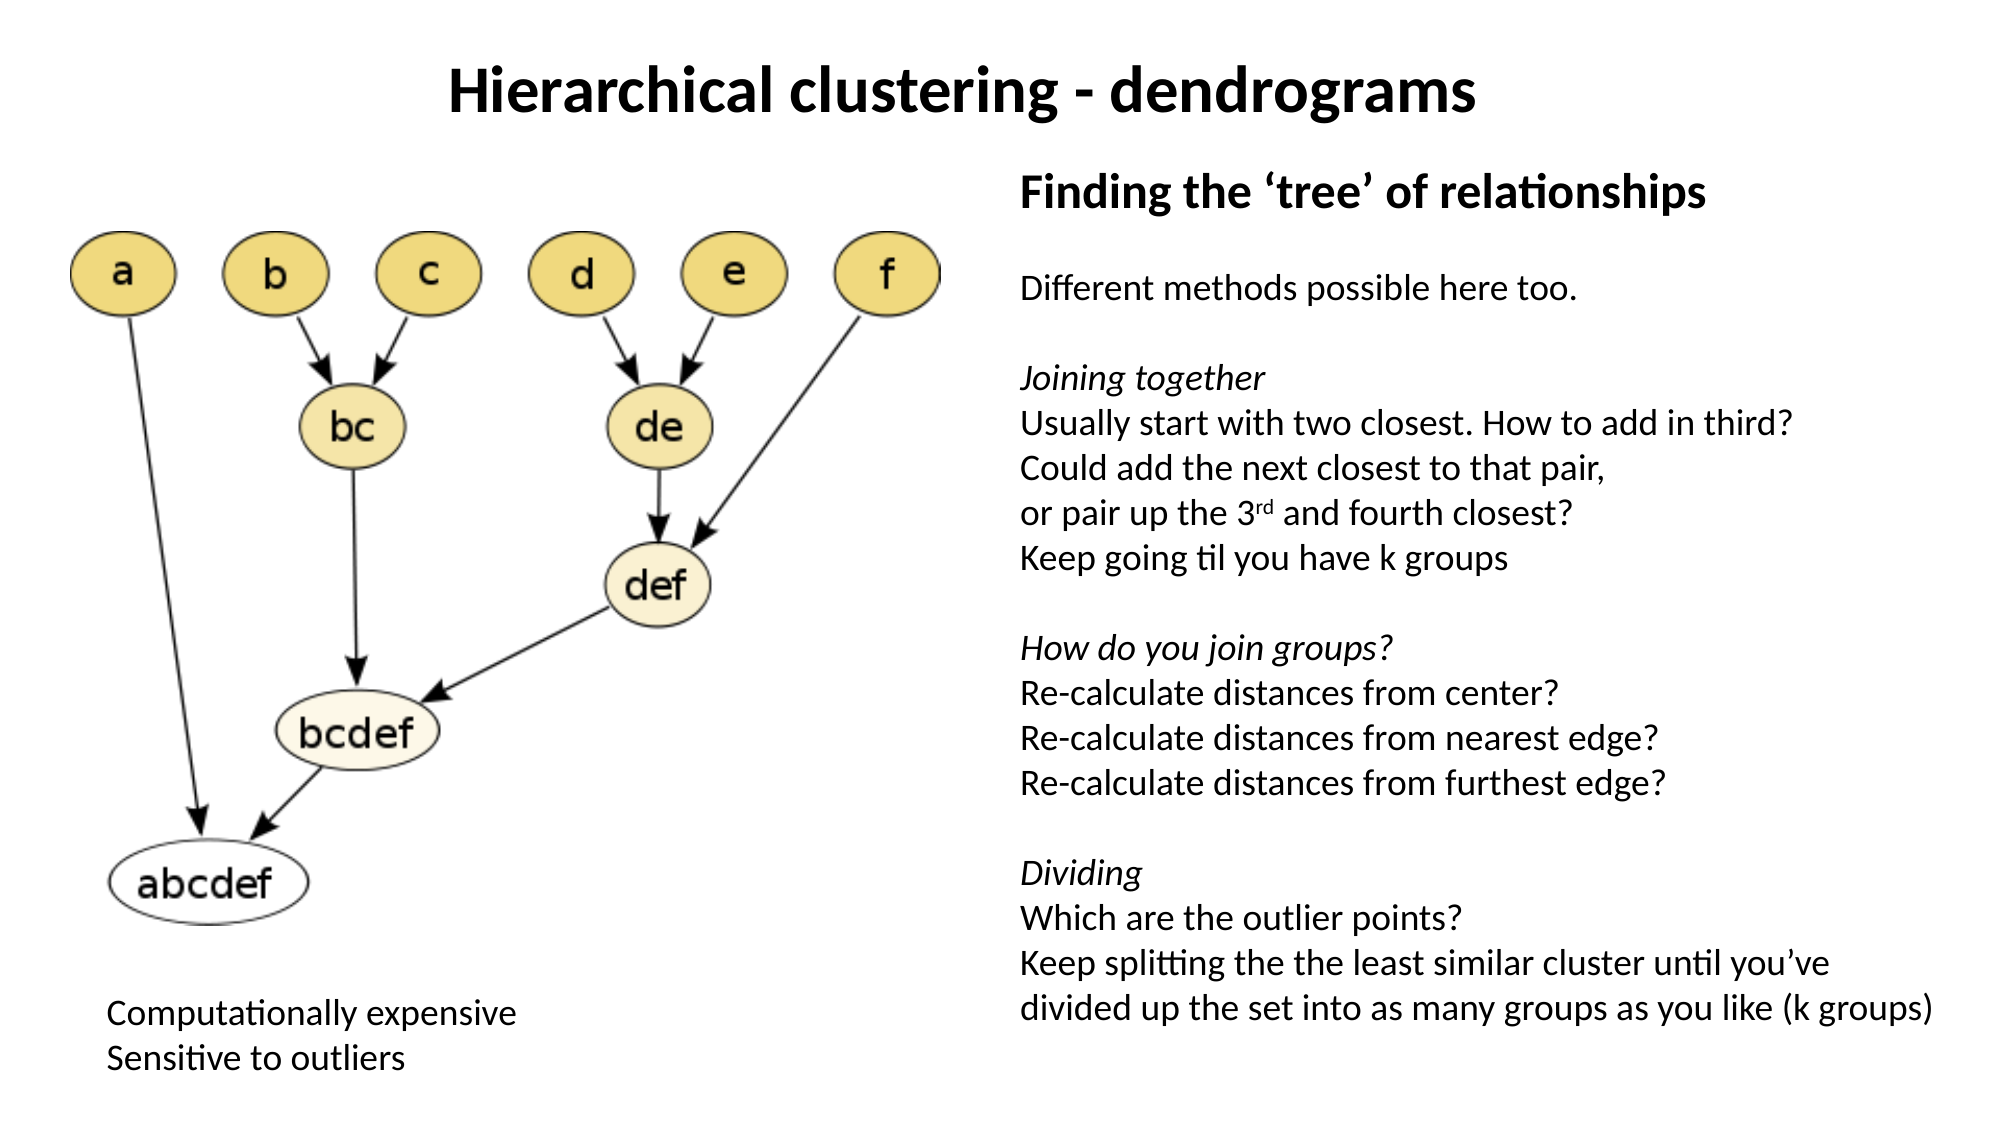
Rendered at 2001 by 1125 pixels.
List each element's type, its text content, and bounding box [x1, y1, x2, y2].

text_box Computationally expensive Sensitive to outliers [91, 980, 533, 1086]
text_box Finding the ‘tree’ of relationships Different methods possible here too. Joining together Usually start with two closest. How to add in third? Could add the next closest to that pair, or pair up the 3rd and fourth closest? Keep going til you have k groups How do you join groups? Re-calculate distances from center? Re-calculate distances from nearest edge? Re-calculate distances from furthest edge? Dividing Which are the outlier points? Keep splitting the the least similar cluster until you’ve divided up the set into as many groups as you like (k groups) [1005, 150, 1950, 1036]
text_box Hierarchical clustering - dendrograms [433, 38, 1494, 134]
picture [70, 231, 941, 926]
